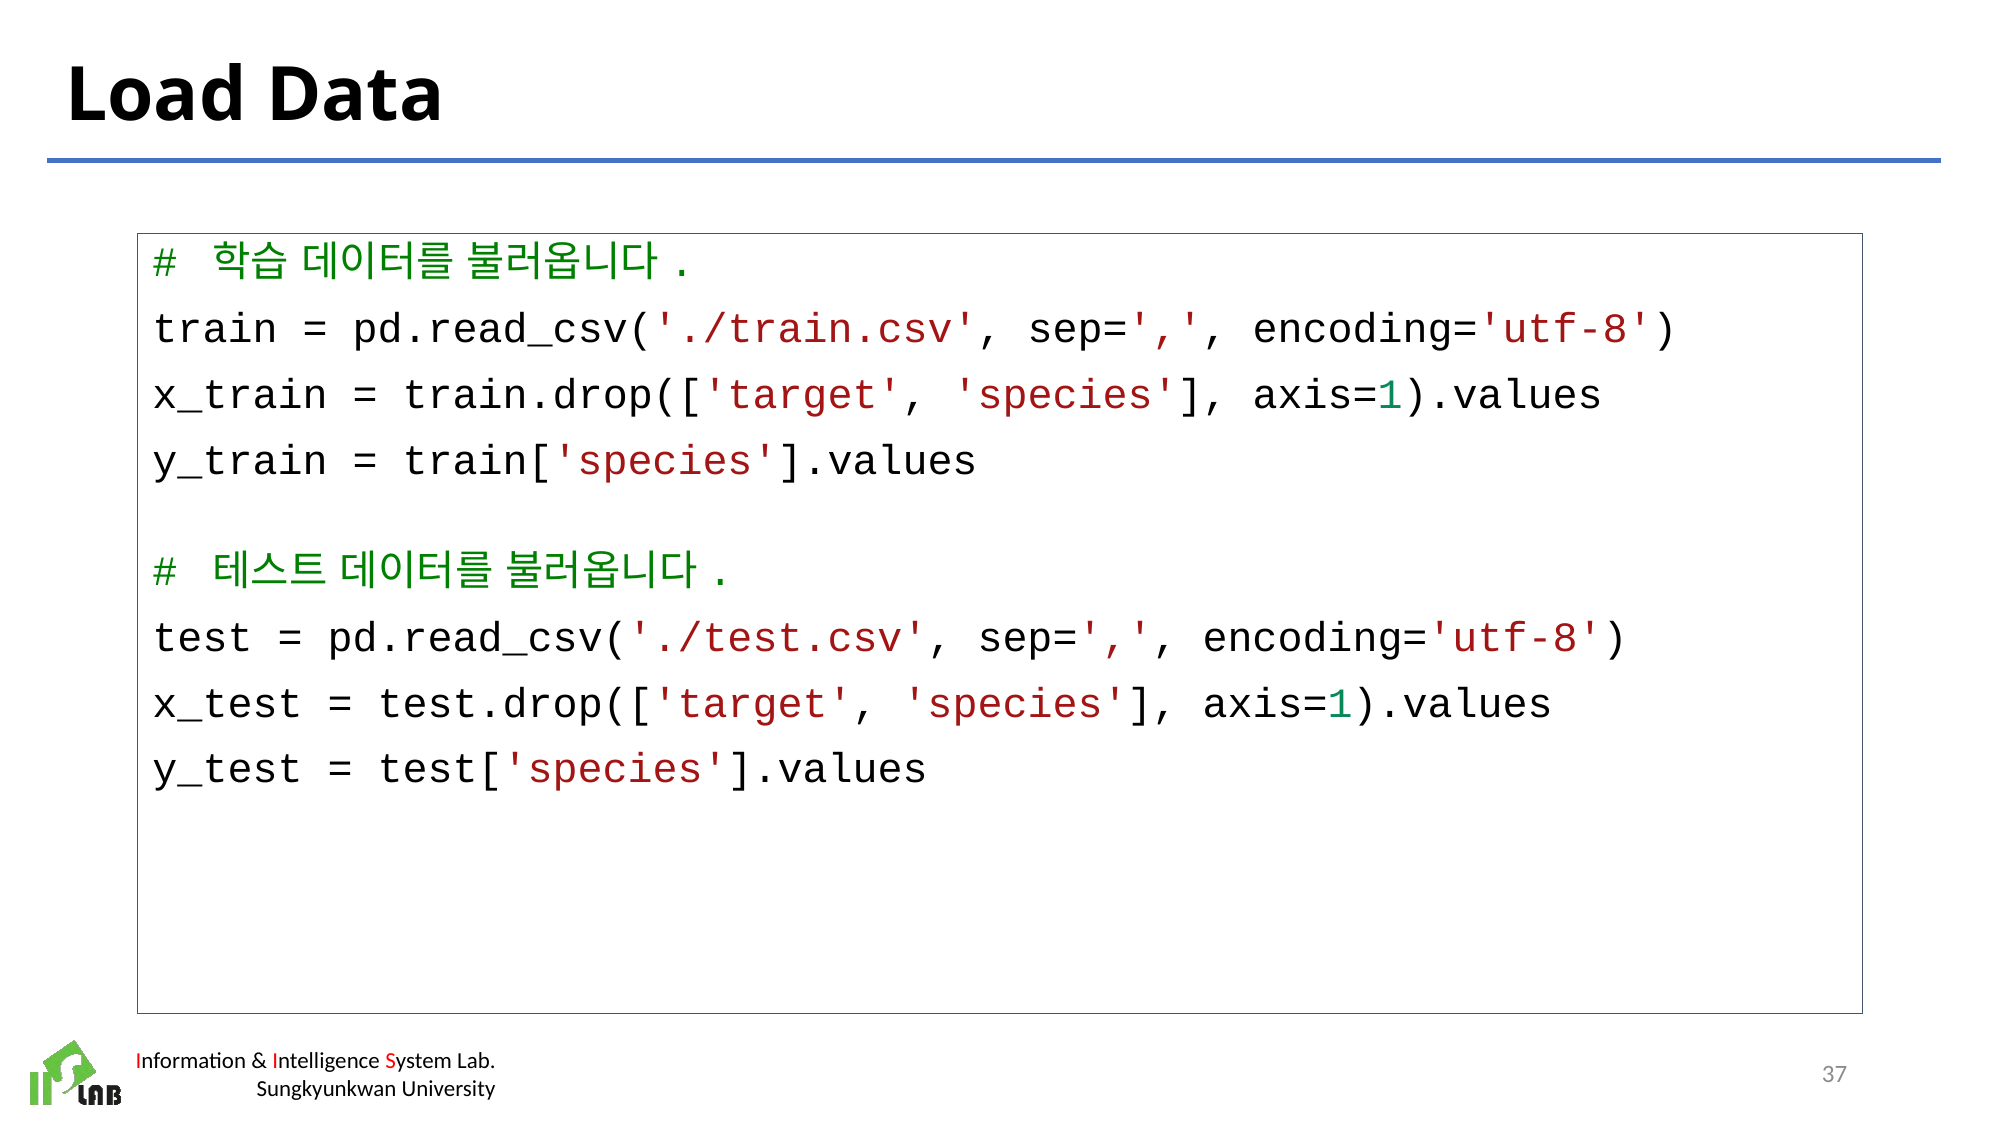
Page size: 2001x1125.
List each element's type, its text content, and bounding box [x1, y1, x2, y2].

slide_number 37 [1412, 1042, 1863, 1103]
list # 학습 데이터를 불러옵니다. train = pd.read_csv('./train.csv', sep=',', encoding='utf-8') x_train = train.drop(['target', 'species'], axis=1).values y_train = train['species'].values # 테스트 데이터를 불러옵니다. test = pd.read_csv('./test.csv', sep=',', encoding='utf-8') x_test = test.drop(['target', 'species'], axis=1).values y_test = test['species'].values [137, 233, 1863, 1014]
title Load Data [50, 35, 1945, 158]
picture [21, 1038, 129, 1110]
